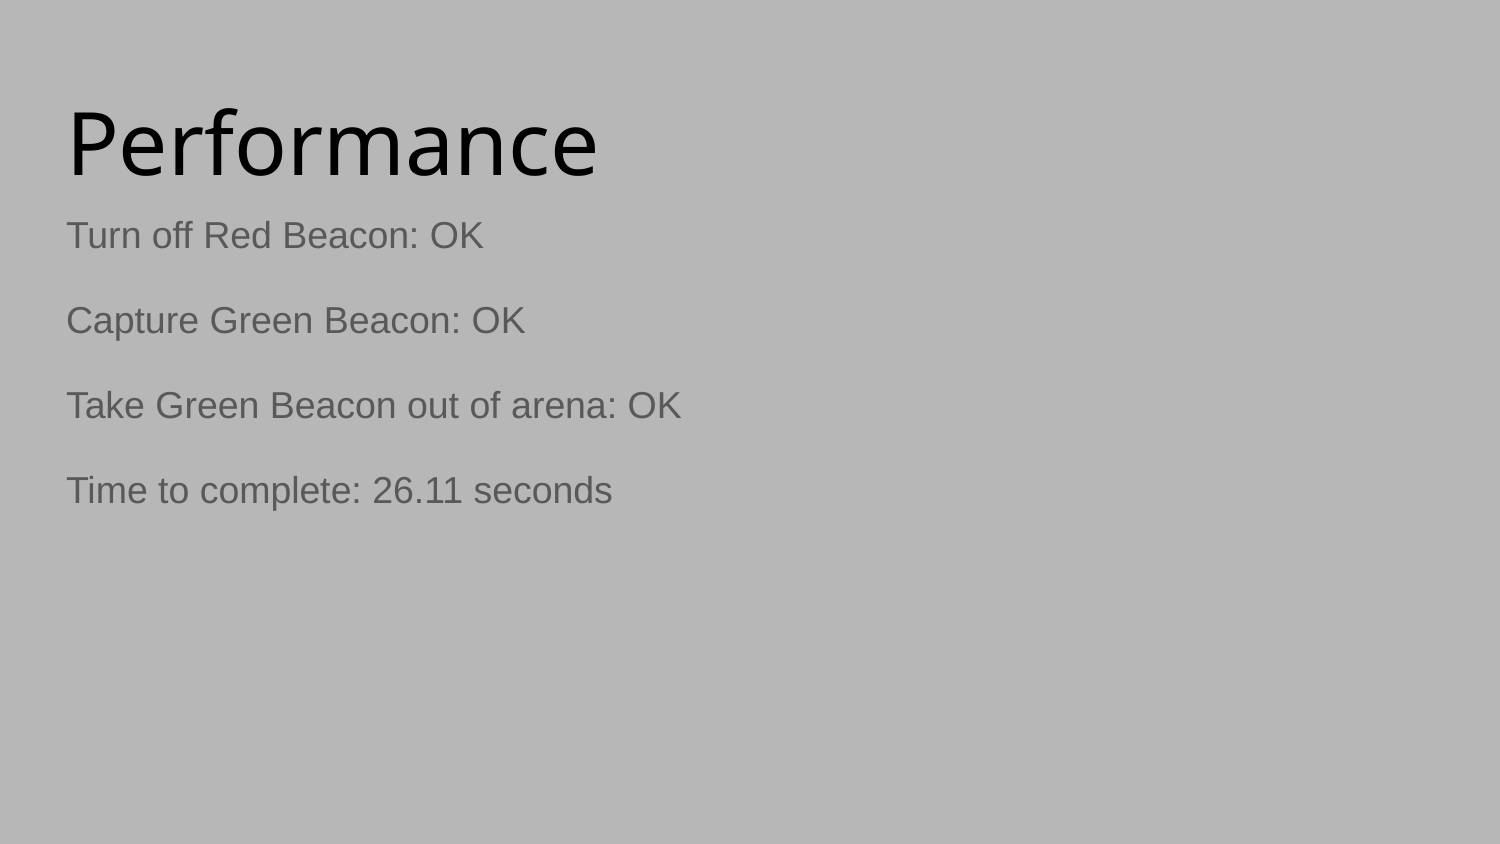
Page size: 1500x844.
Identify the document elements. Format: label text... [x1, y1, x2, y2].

title Performance [51, 72, 1449, 167]
list Turn off Red Beacon: OK Capture Green Beacon: OK Take Green Beacon out of arena: OK Time to complete: 26.11 seconds [51, 189, 1449, 750]
